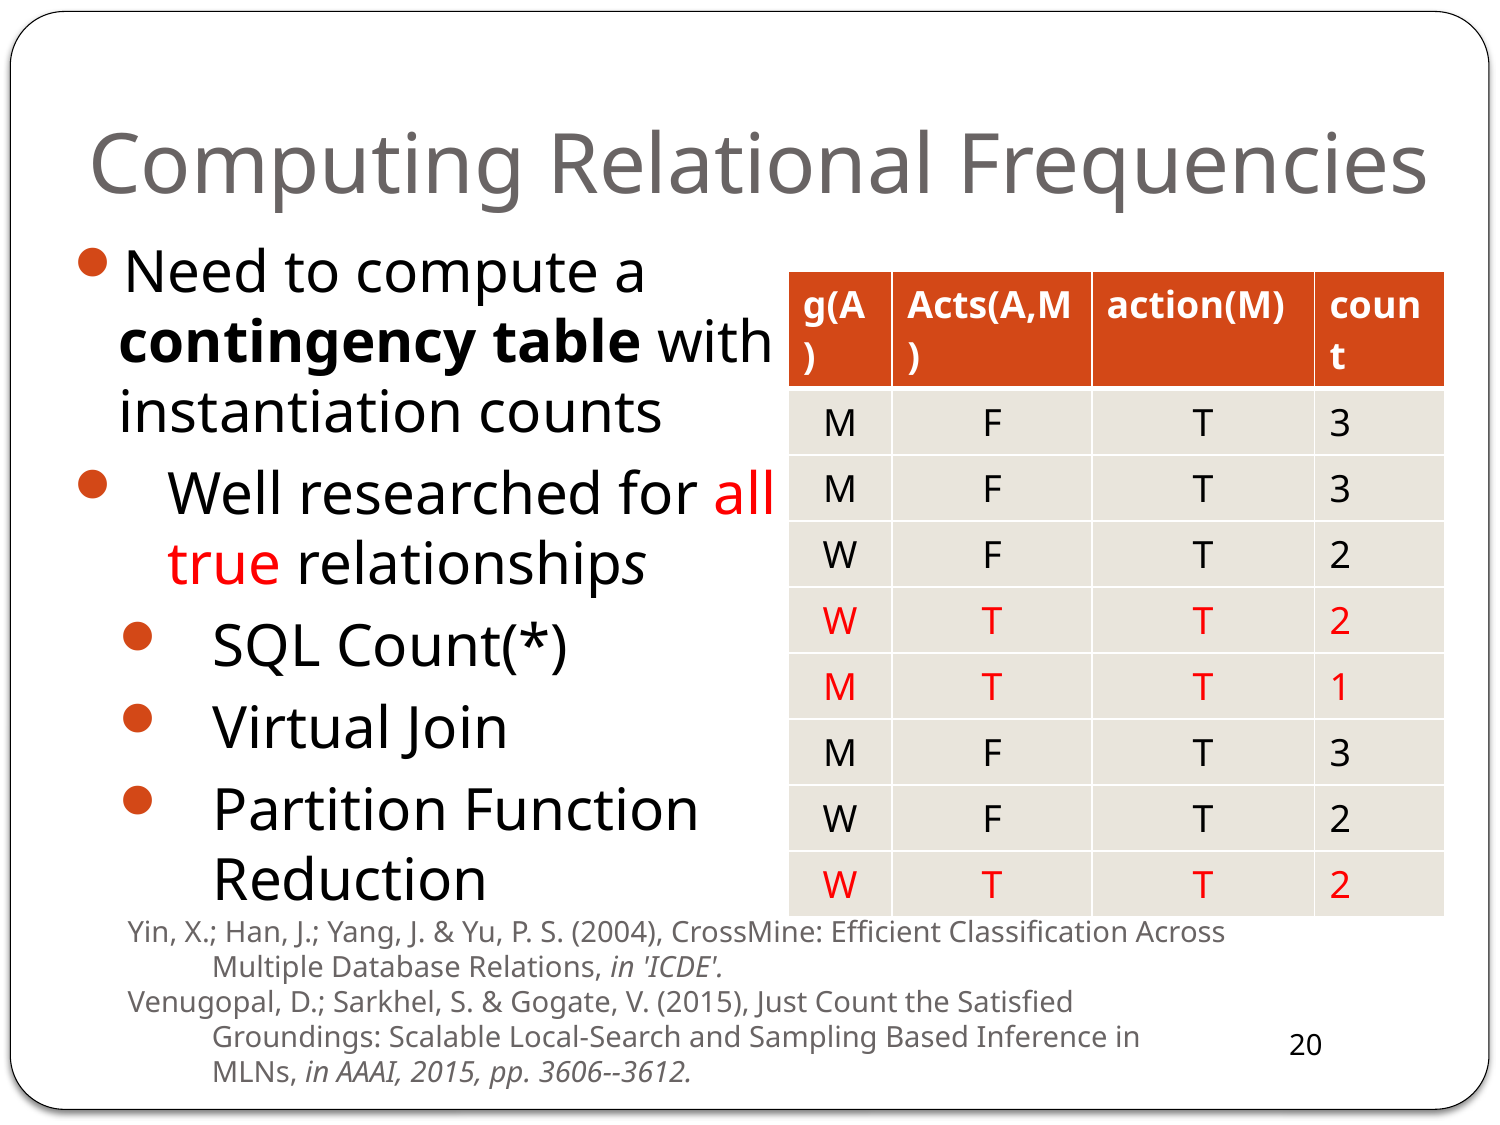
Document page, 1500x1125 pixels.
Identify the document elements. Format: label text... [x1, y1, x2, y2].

table_cell T [1093, 588, 1314, 652]
table_cell T [893, 852, 1091, 916]
table_cell 2 [1315, 852, 1444, 916]
table_cell F [893, 720, 1091, 784]
table_cell W [789, 588, 891, 652]
table_cell W [789, 852, 891, 916]
table_cell 2 [1315, 588, 1444, 652]
table_cell 3 [1315, 456, 1444, 520]
table_cell 2 [1315, 786, 1444, 850]
footer Yin, X.; Han, J.; Yang, J. & Yu, P. S. (2004), CrossMine: Efficient Classification Across Multiple Database Relations, in 'ICDE'. Venugopal, D.; Sarkhel, S. & Gogate, V. (2015), Just Count the Satisfied Groundings: Scalable Local-Search and Sampling Based Inference in MLNs, in AAAI, 2015, pp. 3606--3612. [112, 952, 1245, 1085]
table_cell 3 [1315, 391, 1444, 454]
table_cell T [1093, 654, 1314, 718]
table_cell T [893, 588, 1091, 652]
table_header Acts(A,M) [893, 272, 1091, 386]
table_cell T [1093, 720, 1314, 784]
table_cell 2 [1315, 522, 1444, 586]
table_cell T [1093, 456, 1314, 520]
table_cell W [789, 522, 891, 586]
table_cell M [789, 456, 891, 520]
table_cell W [789, 786, 891, 850]
table_cell F [893, 391, 1091, 454]
table_cell F [893, 786, 1091, 850]
table_cell T [893, 654, 1091, 718]
table_cell M [789, 391, 891, 454]
table_cell 1 [1315, 654, 1444, 718]
list Need to compute a contingency table with instantiation counts Well researched for all true relationships SQL Count(*) Virtual Join Partition Function Reduction [59, 226, 830, 899]
table_cell F [893, 522, 1091, 586]
table_cell M [789, 720, 891, 784]
table_header action(M) [1093, 272, 1314, 386]
table_cell 3 [1315, 720, 1444, 784]
table_header g(A) [789, 272, 891, 386]
table_cell T [1093, 786, 1314, 850]
table_cell T [1093, 522, 1314, 586]
table_cell F [893, 456, 1091, 520]
table_cell T [1093, 391, 1314, 454]
table_cell T [1093, 852, 1314, 916]
title Computing Relational Frequencies [73, 37, 1500, 226]
table_header count [1315, 272, 1444, 386]
table_cell M [789, 654, 891, 718]
